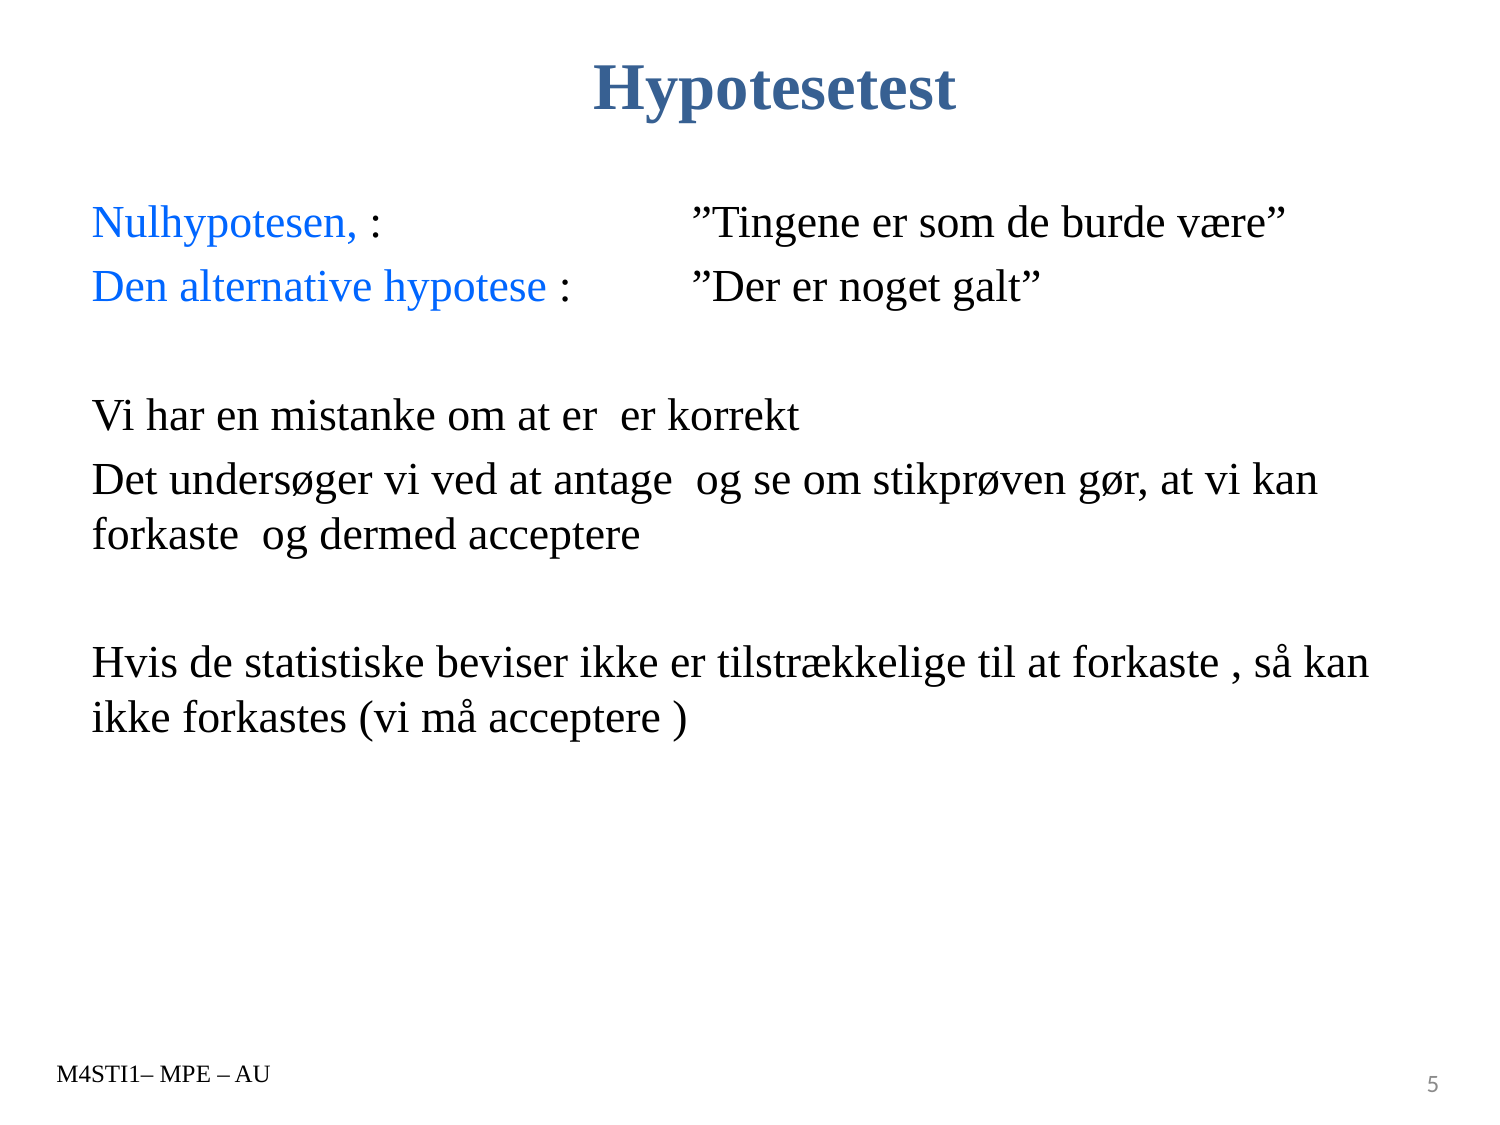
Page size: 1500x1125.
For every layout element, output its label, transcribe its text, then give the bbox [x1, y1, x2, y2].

title Hypotesetest [84, 7, 1467, 159]
slide_number 5 [1104, 1058, 1455, 1107]
slide_number M4STI1– MPE – AU [41, 1042, 392, 1103]
